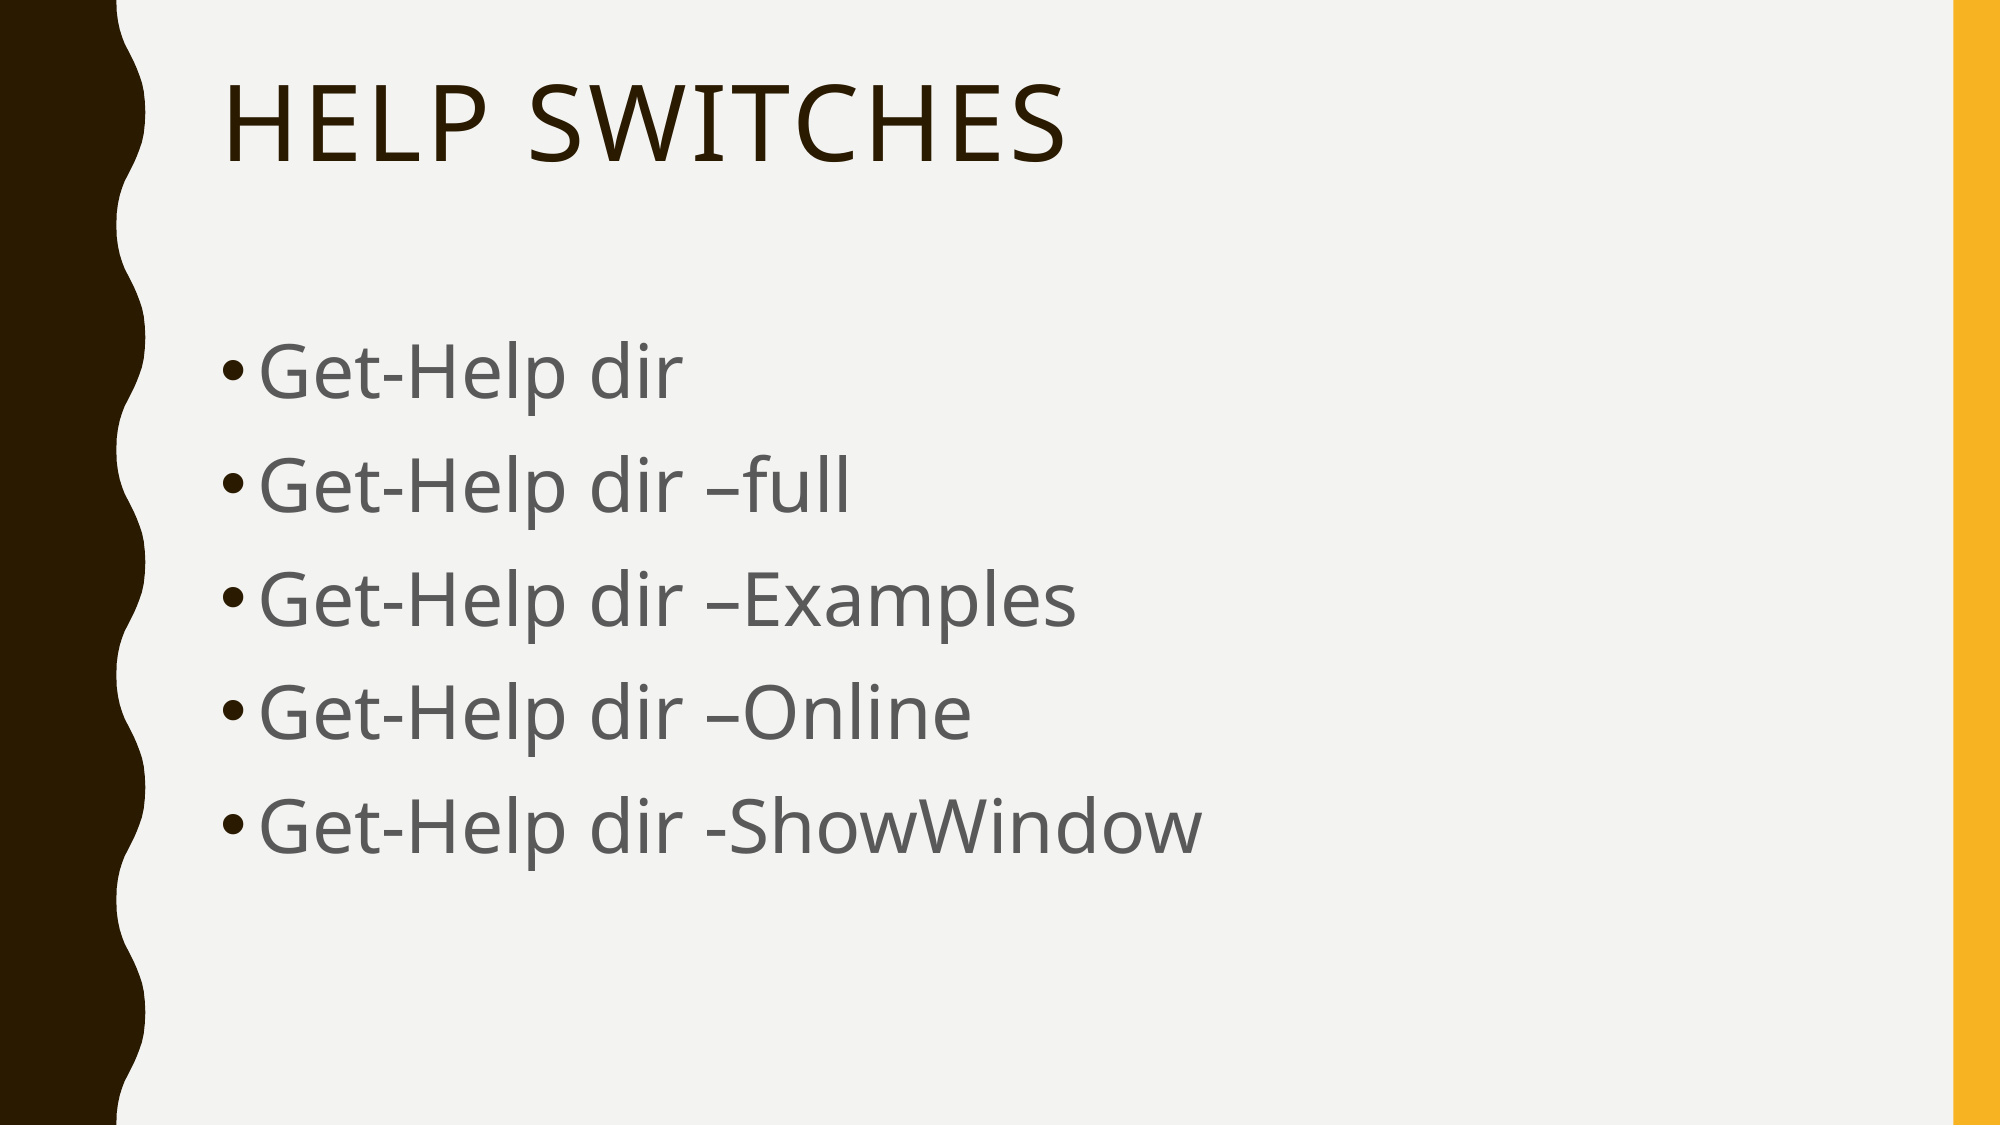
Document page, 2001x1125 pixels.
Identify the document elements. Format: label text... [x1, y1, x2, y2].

list Get-Help dir Get-Help dir –full Get-Help dir –Examples Get-Help dir –Online Get-Help dir -ShowWindow [205, 307, 1875, 897]
title Help Switches [205, 62, 1875, 307]
